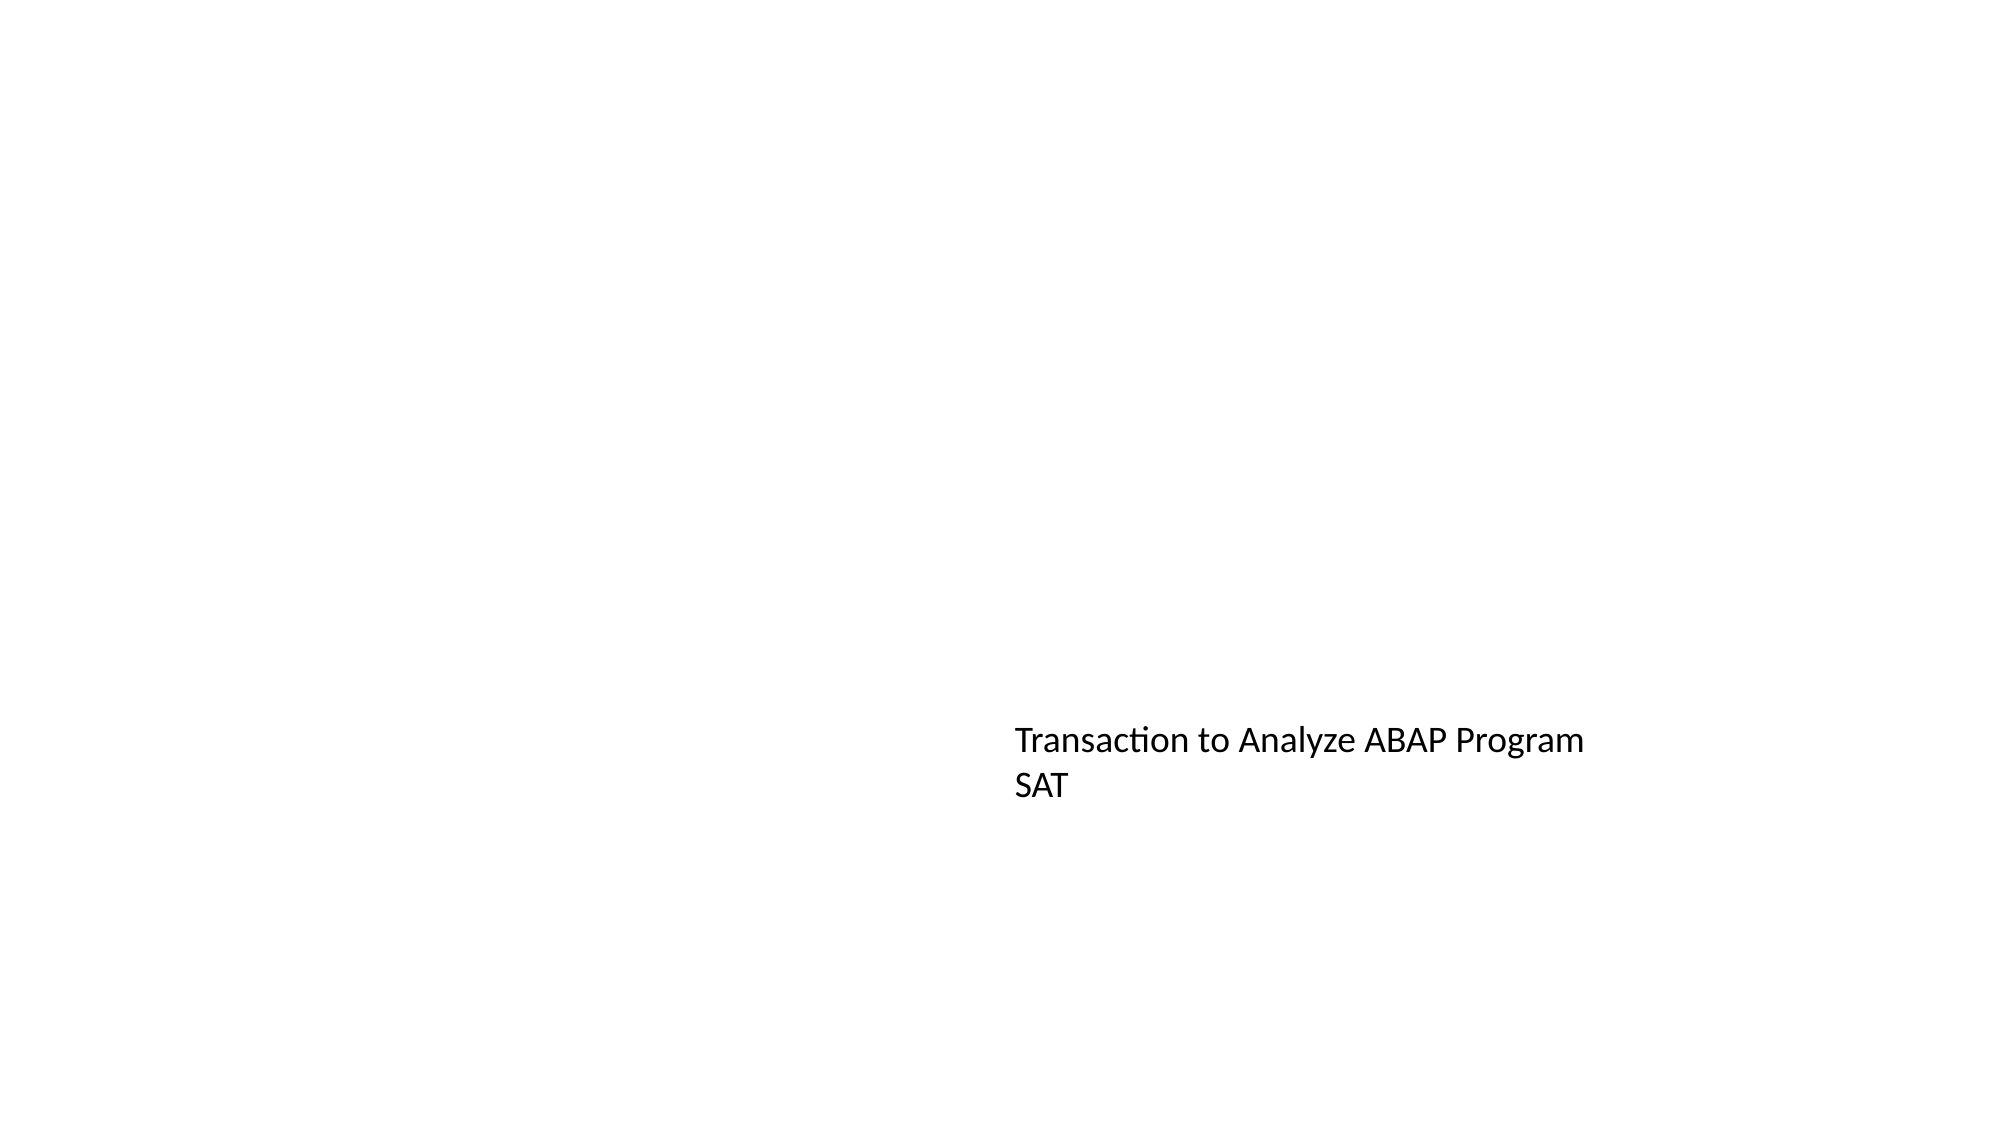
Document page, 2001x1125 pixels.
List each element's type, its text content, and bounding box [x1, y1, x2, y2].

text_box Transaction to Analyze ABAP Program SAT [999, 708, 1943, 813]
